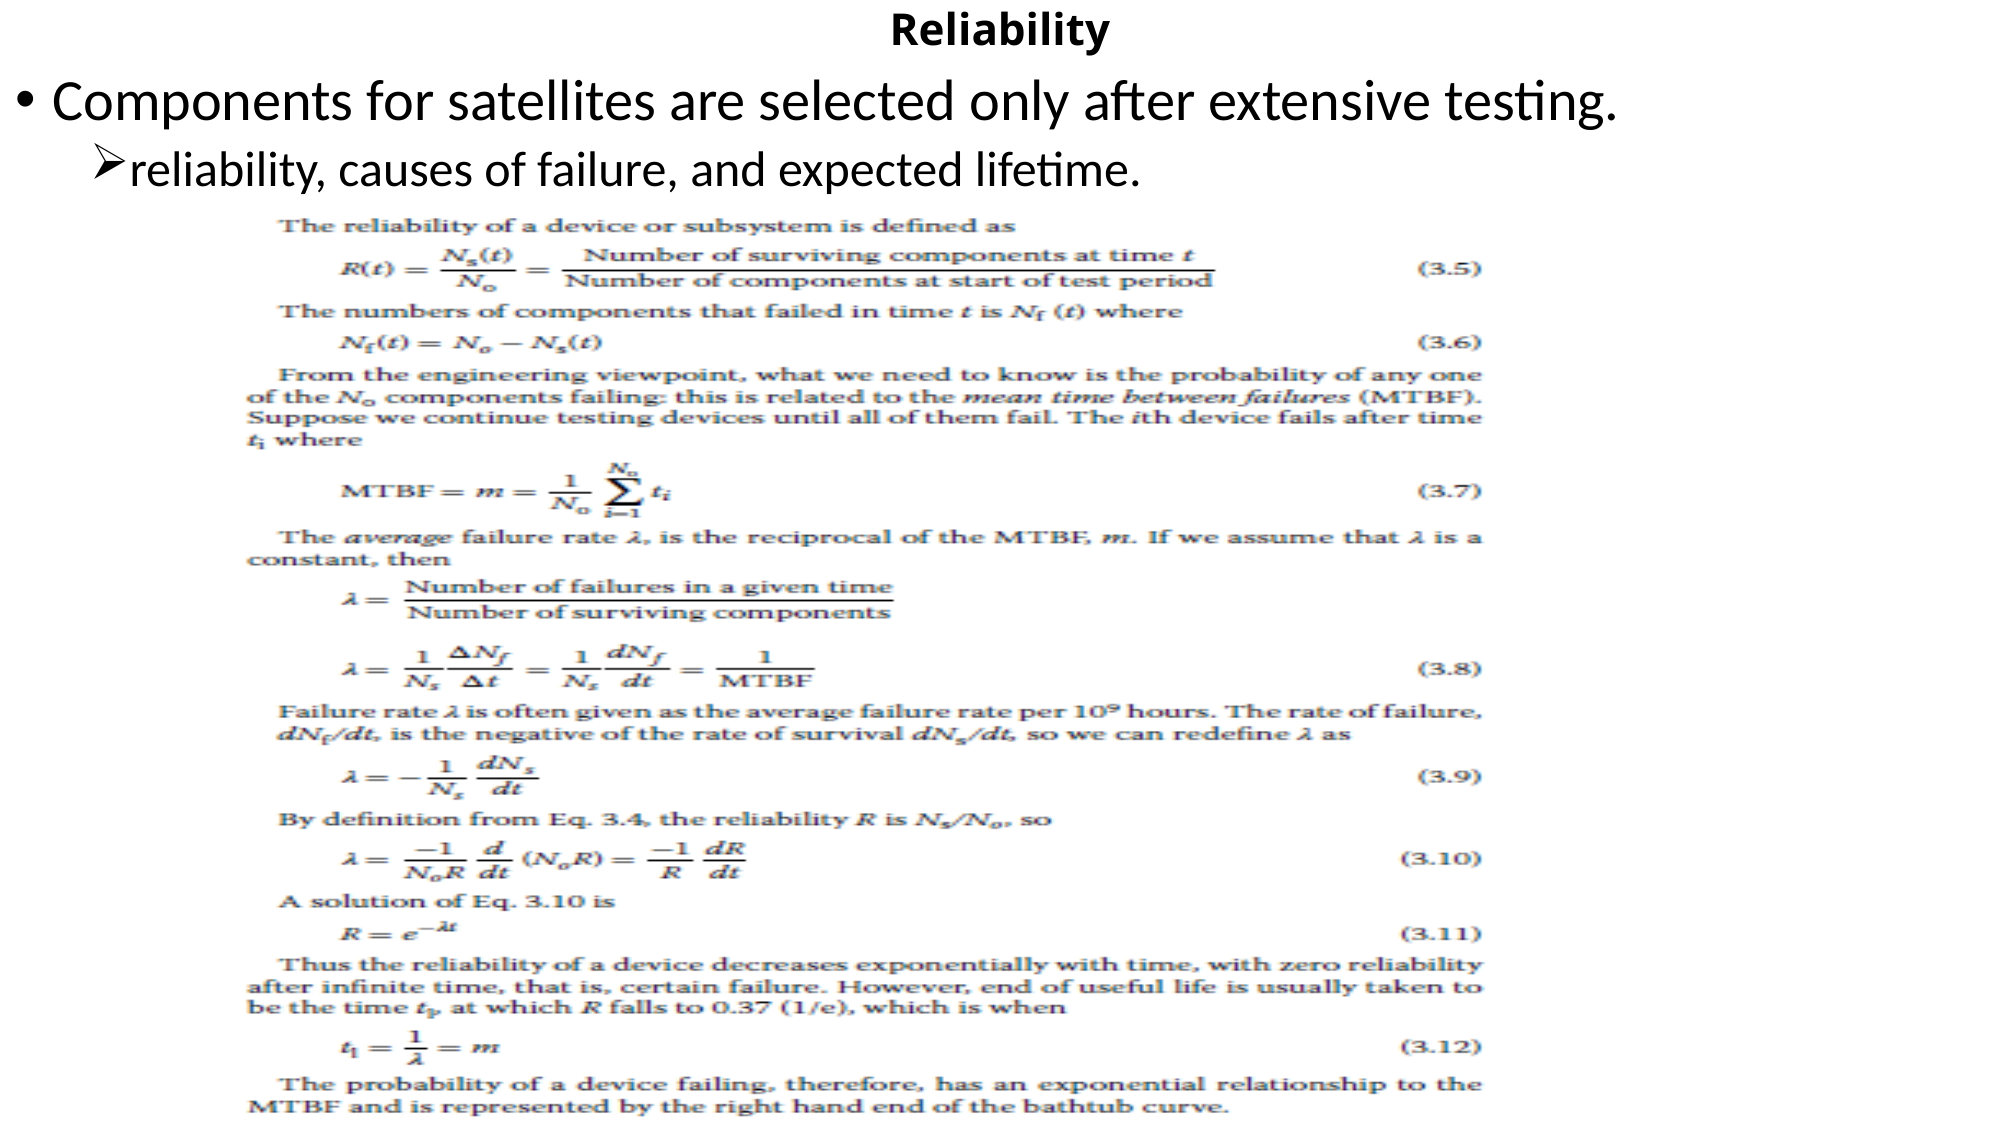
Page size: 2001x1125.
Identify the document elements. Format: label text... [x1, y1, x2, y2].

picture [212, 205, 1505, 1125]
list Components for satellites are selected only after extensive testing. reliability, causes of failure, and expected lifetime. [0, 62, 2000, 1125]
title Reliability [0, 0, 2000, 62]
